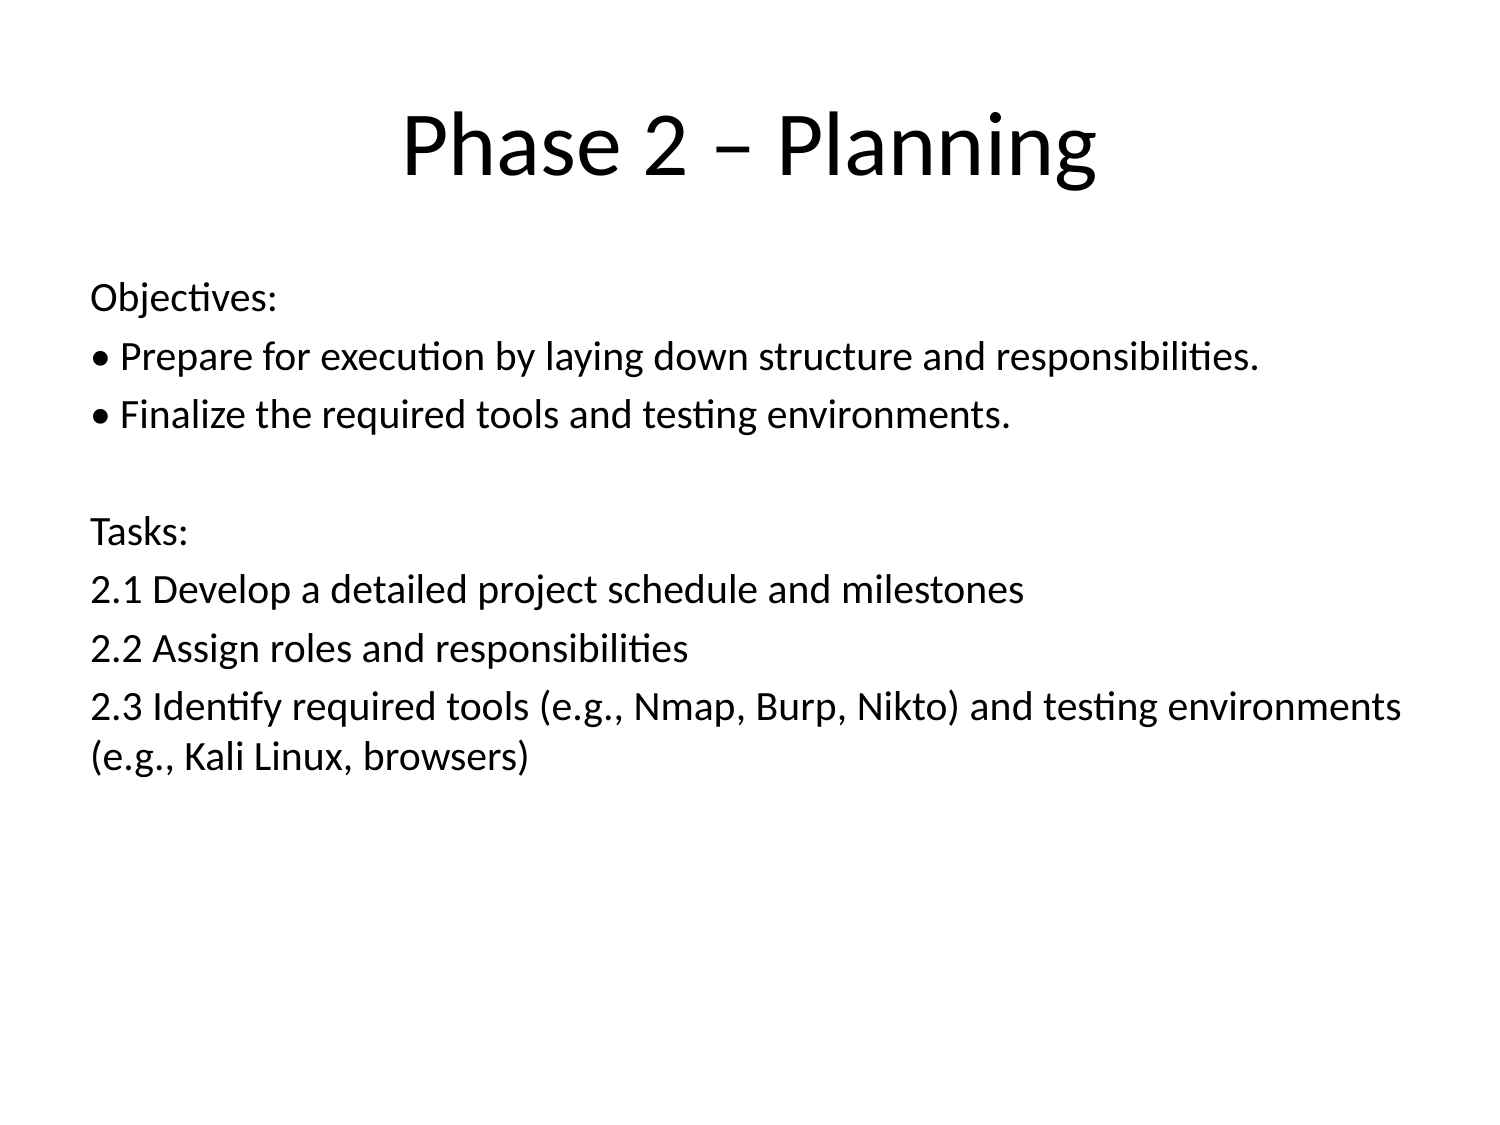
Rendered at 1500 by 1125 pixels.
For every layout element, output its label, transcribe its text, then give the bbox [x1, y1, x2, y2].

list Objectives: • Prepare for execution by laying down structure and responsibilities. • Finalize the required tools and testing environments. Tasks: 2.1 Develop a detailed project schedule and milestones 2.2 Assign roles and responsibilities 2.3 Identify required tools (e.g., Nmap, Burp, Nikto) and testing environments (e.g., Kali Linux, browsers) [75, 262, 1425, 1005]
title Phase 2 – Planning [75, 45, 1425, 233]
